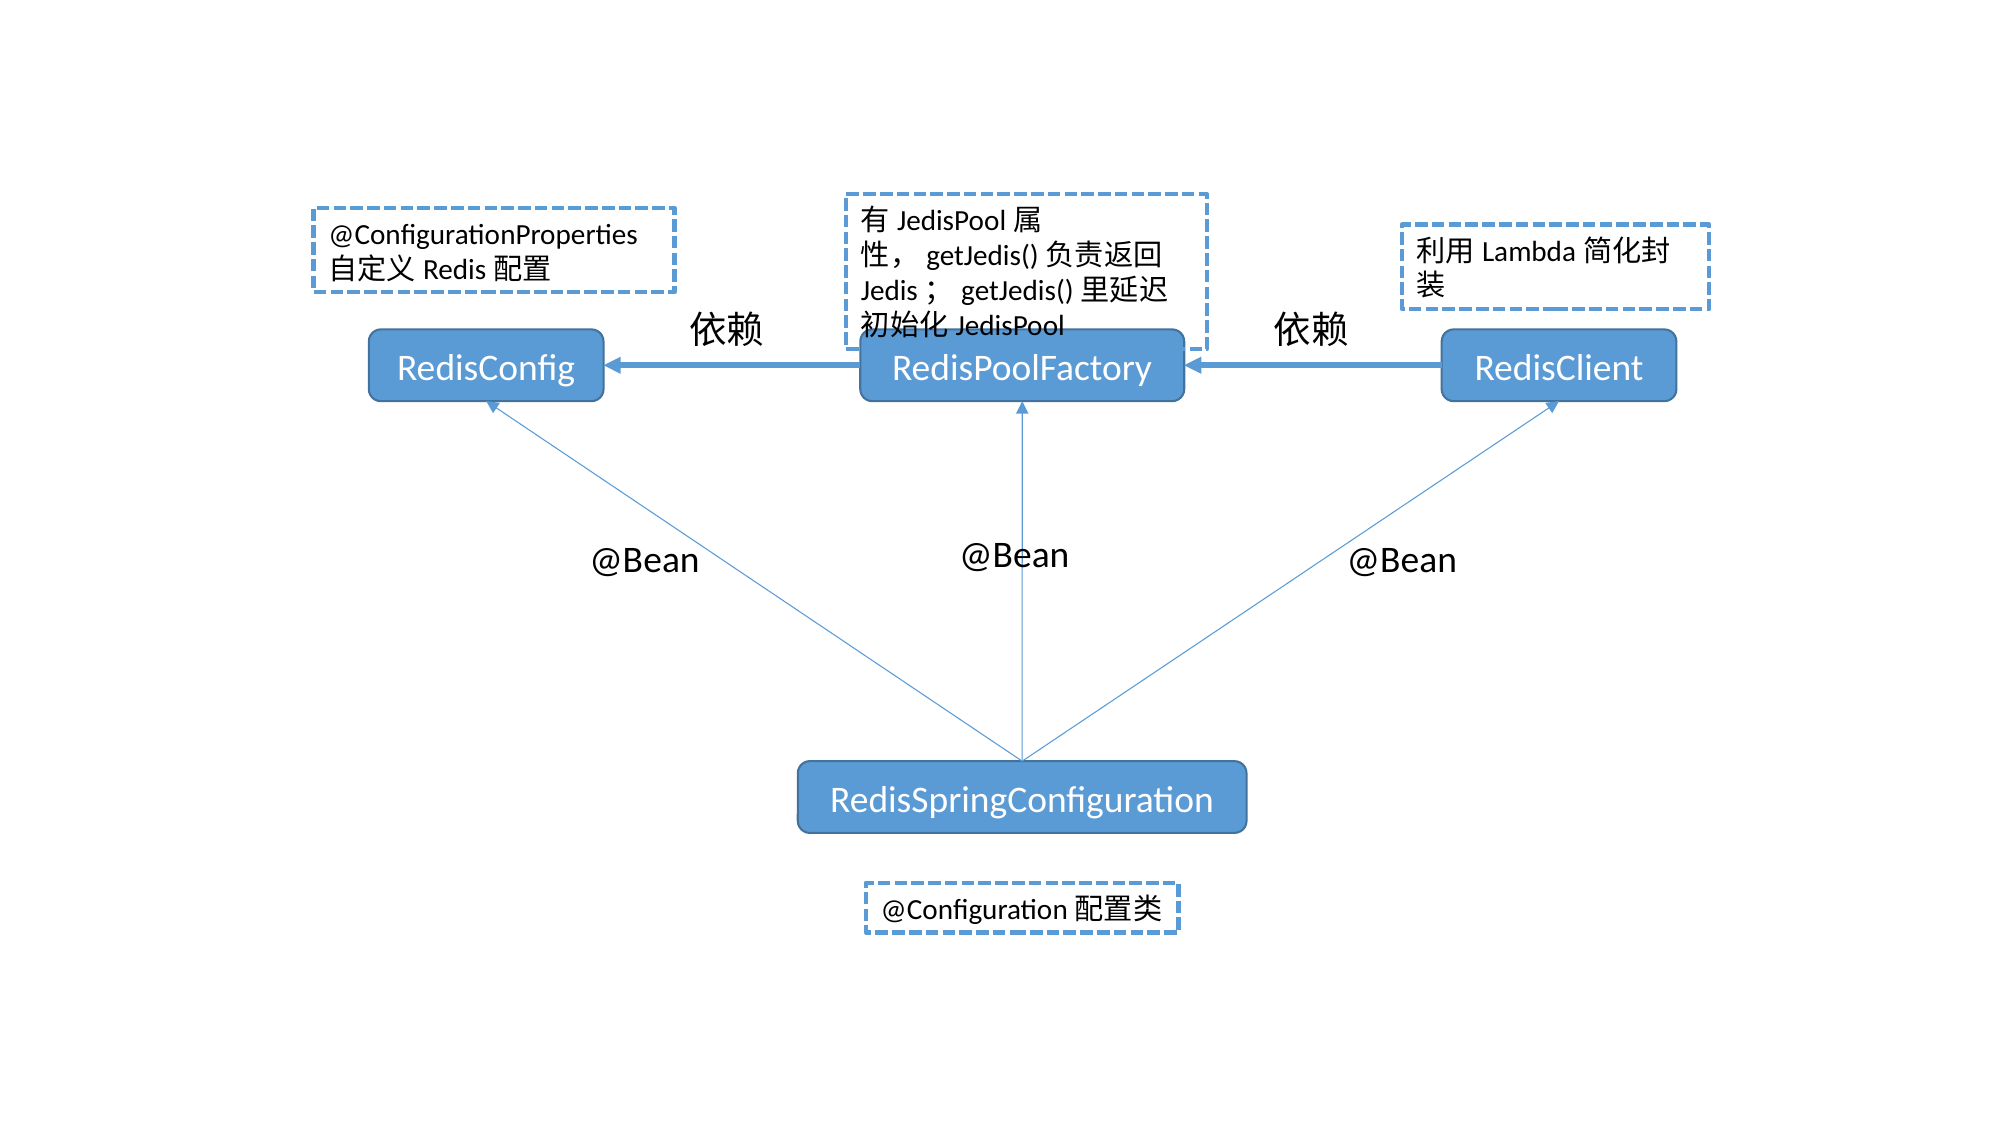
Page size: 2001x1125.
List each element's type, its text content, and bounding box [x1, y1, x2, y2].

text_box RedisPoolFactory [859, 349, 1186, 401]
text_box 依赖 [1258, 299, 1402, 359]
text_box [486, 401, 1022, 762]
text_box @Configuration配置类 [865, 882, 1179, 933]
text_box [1022, 401, 1560, 762]
text_box RedisSpringConfiguration [796, 762, 1248, 834]
text_box 依赖 [674, 299, 818, 359]
text_box @ConfigurationProperties自定义Redis配置 [313, 207, 675, 293]
text_box RedisConfig [367, 328, 605, 403]
text_box RedisClient [1440, 328, 1678, 403]
text_box 有JedisPool属性，getJedis()负责返回Jedis；getJedis()里延迟初始化JedisPool [846, 194, 1207, 349]
text_box 利用Lambda简化封装 [1401, 224, 1710, 310]
